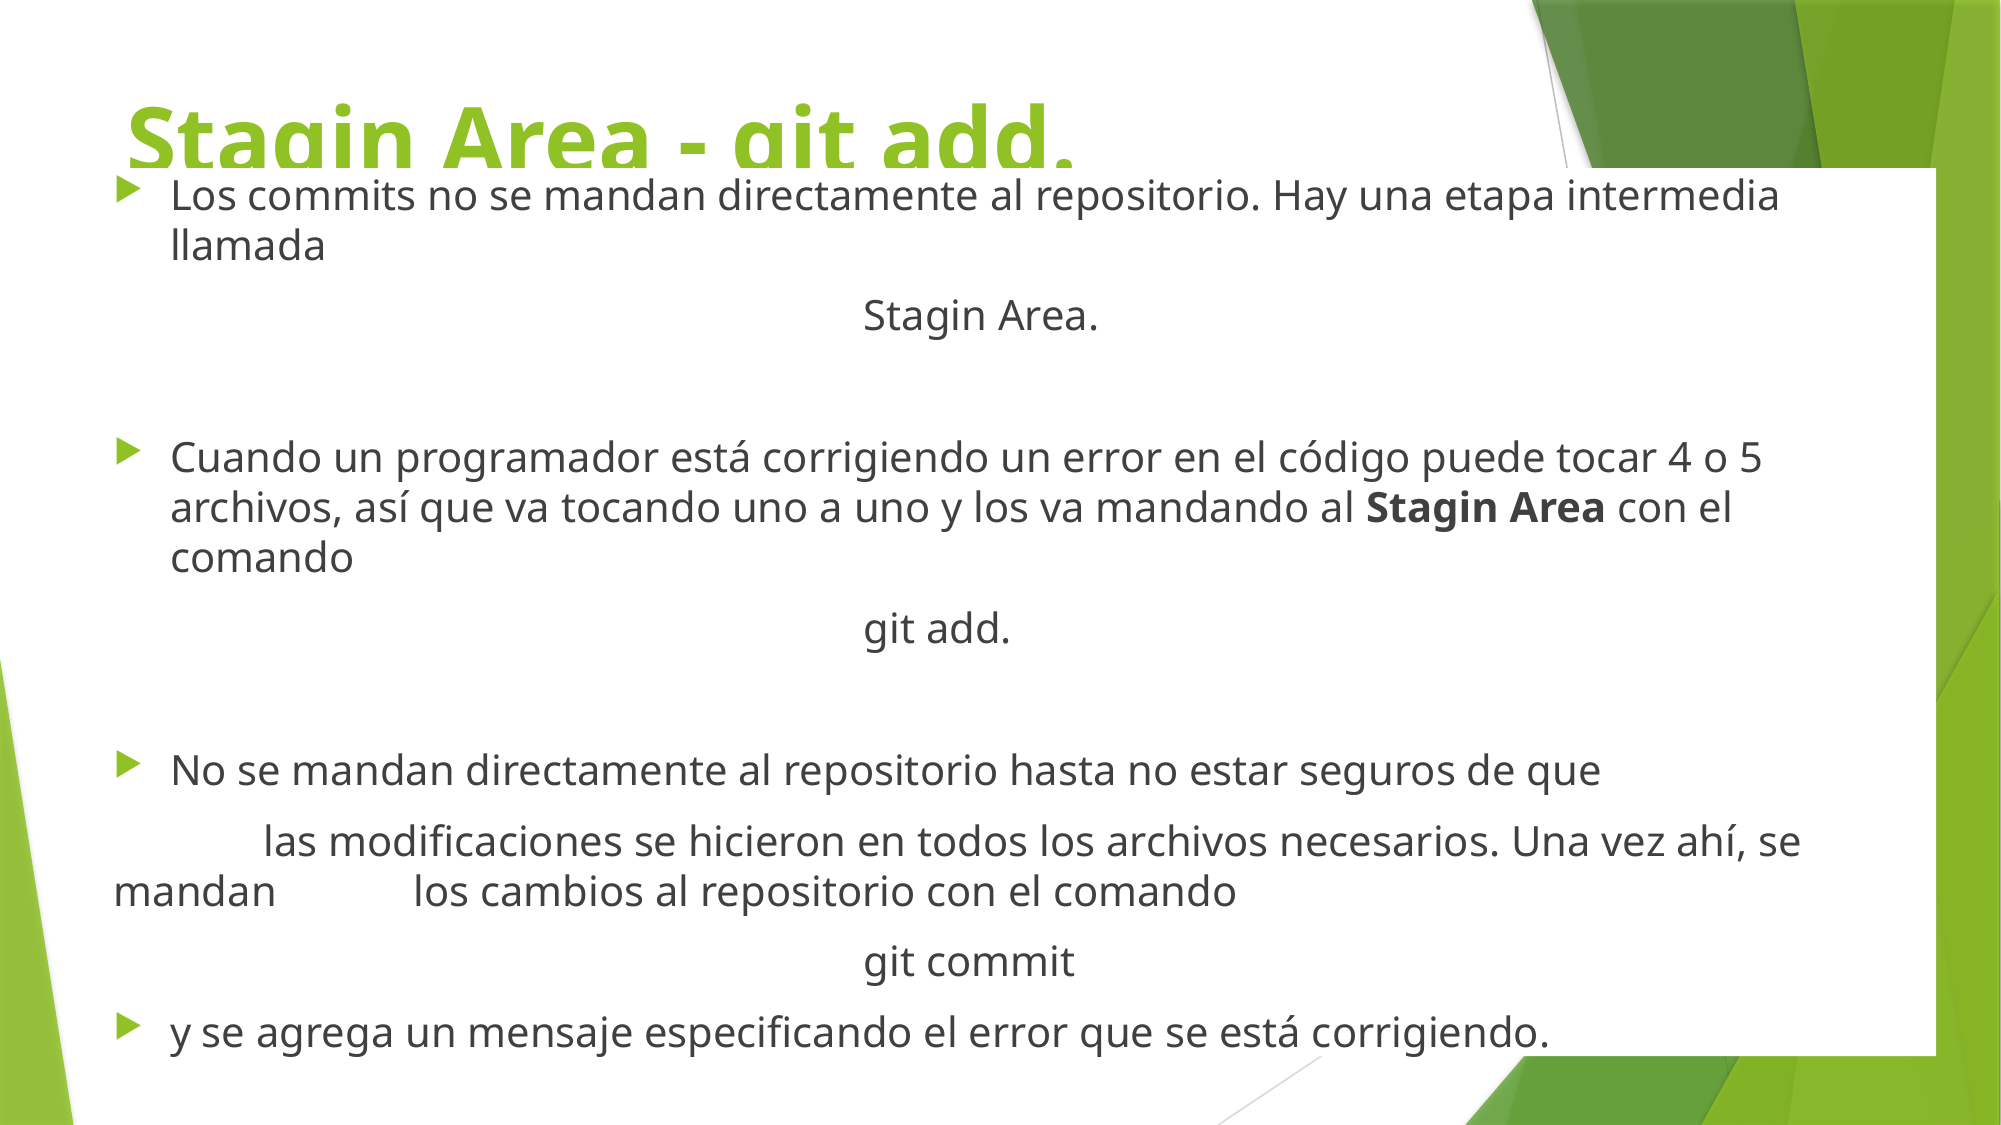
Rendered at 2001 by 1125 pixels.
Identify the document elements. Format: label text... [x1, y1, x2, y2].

title Stagin Area - git add. [111, 74, 1522, 168]
list Los commits no se mandan directamente al repositorio. Hay una etapa intermedia llamada Stagin Area. Cuando un programador está corrigiendo un error en el código puede tocar 4 o 5 archivos, así que va tocando uno a uno y los va mandando al Stagin Area con el comando git add. No se mandan directamente al repositorio hasta no estar seguros de que las modificaciones se hicieron en todos los archivos necesarios. Una vez ahí, se mandan los cambios al repositorio con el comando git commit y se agrega un mensaje especificando el error que se está corrigiendo. [111, 168, 1937, 1057]
